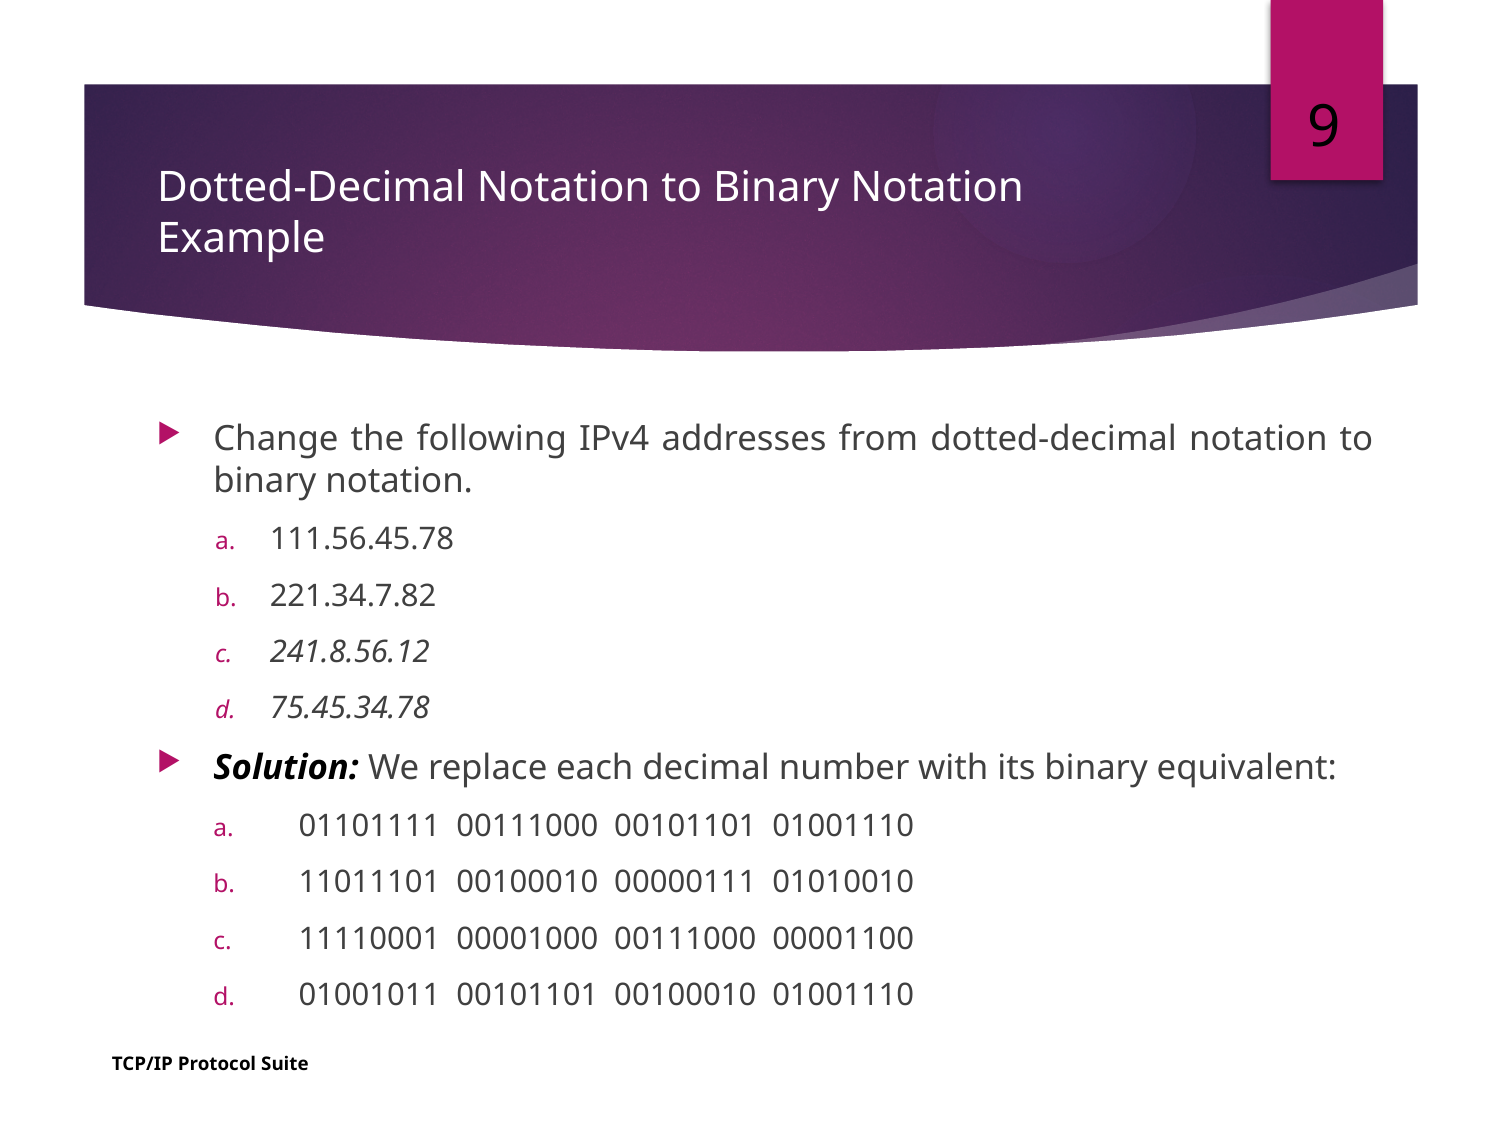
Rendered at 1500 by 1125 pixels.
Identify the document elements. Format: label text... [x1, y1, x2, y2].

title Dotted-Decimal Notation to Binary Notation Example [142, 152, 1183, 269]
footer TCP/IP Protocol Suite [96, 1044, 731, 1082]
slide_number 9 [1259, 48, 1390, 175]
list Change the following IPv4 addresses from dotted-decimal notation to binary notation. 111.56.45.78 221.34.7.82 241.8.56.12 75.45.34.78 Solution: We replace each decimal number with its binary equivalent: 01101111 00111000 00101101 01001110 11011101 00100010 00000111 01010010 11110001 00001000 00111000 00001100 01001011 00101101 00100010 01001110 [141, 408, 1390, 1029]
